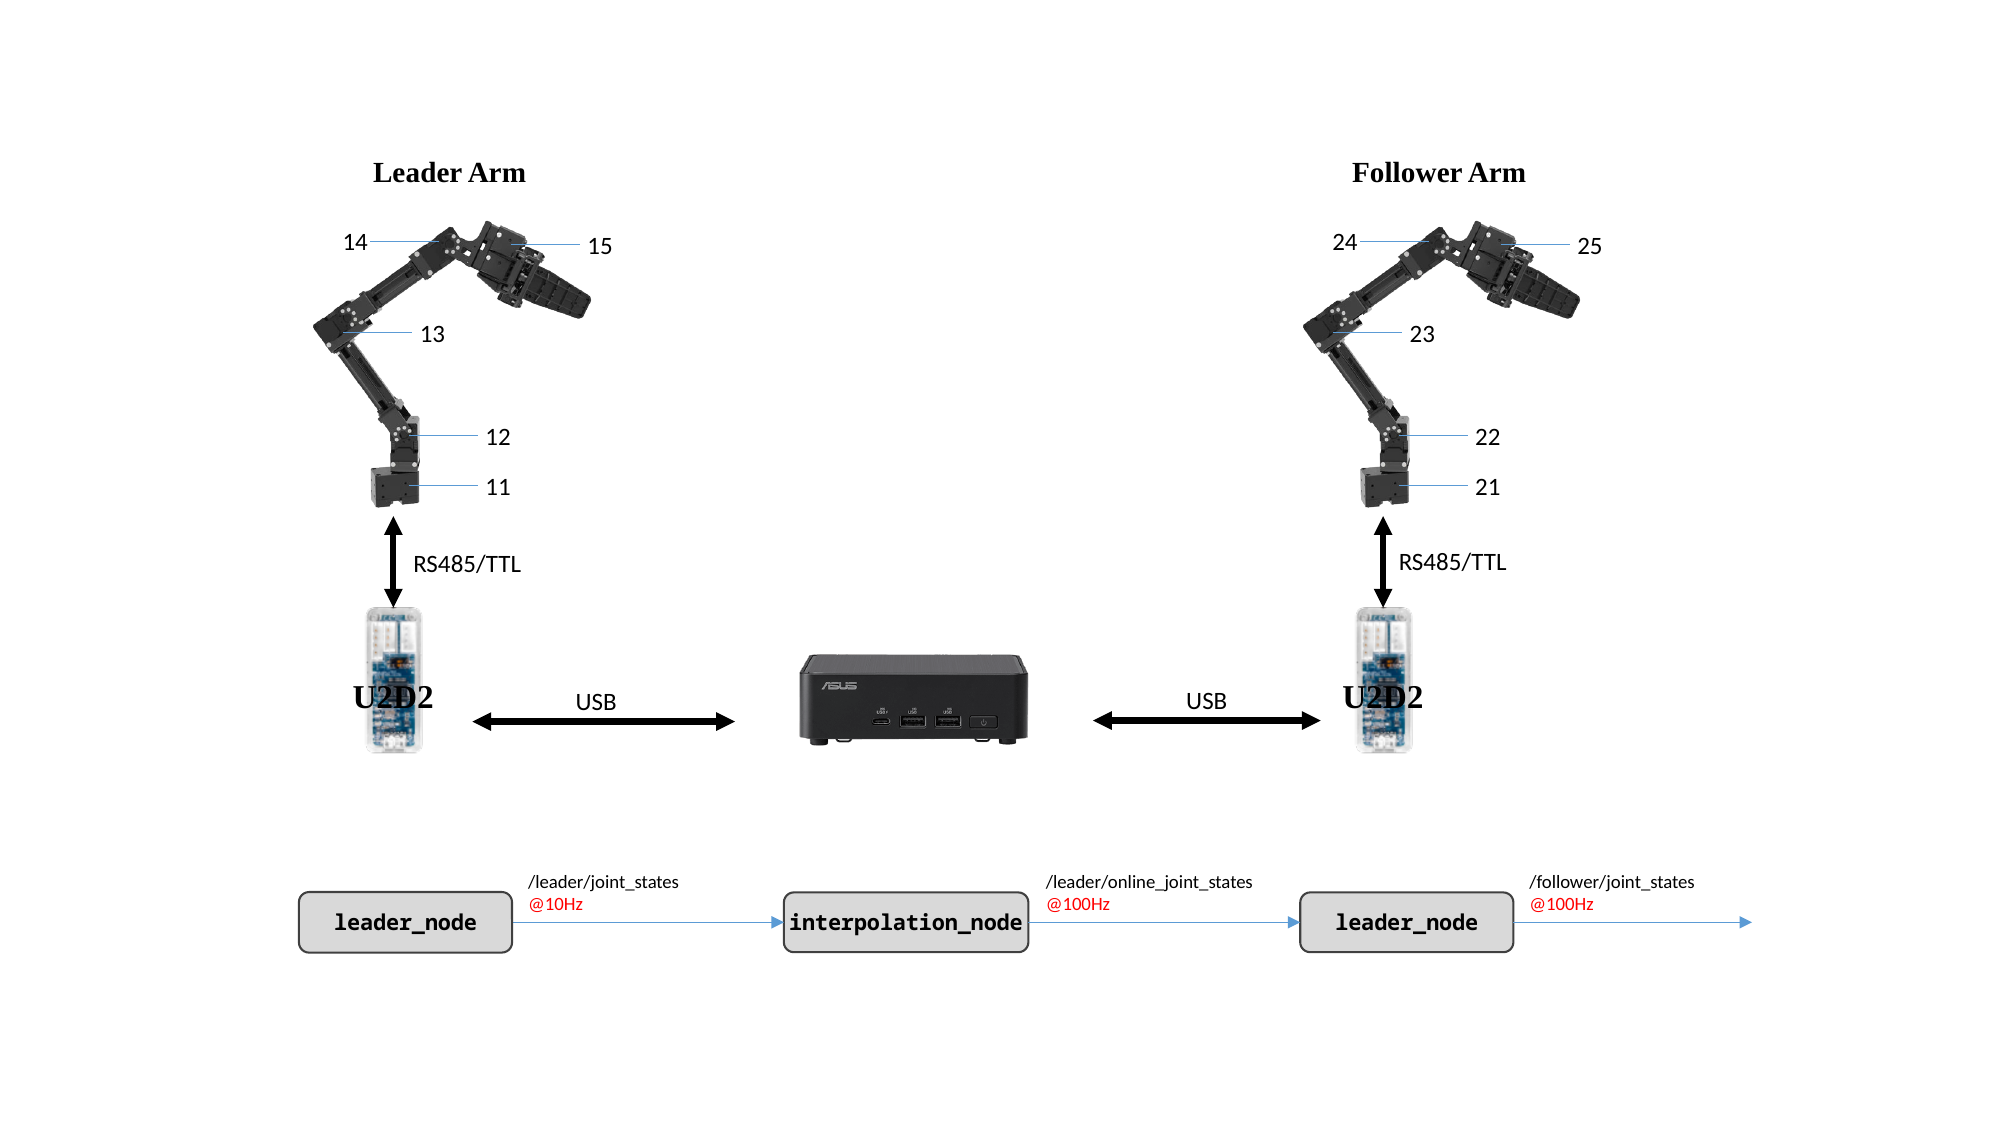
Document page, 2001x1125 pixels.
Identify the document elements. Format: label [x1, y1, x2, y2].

text_box [275, 135, 1775, 964]
